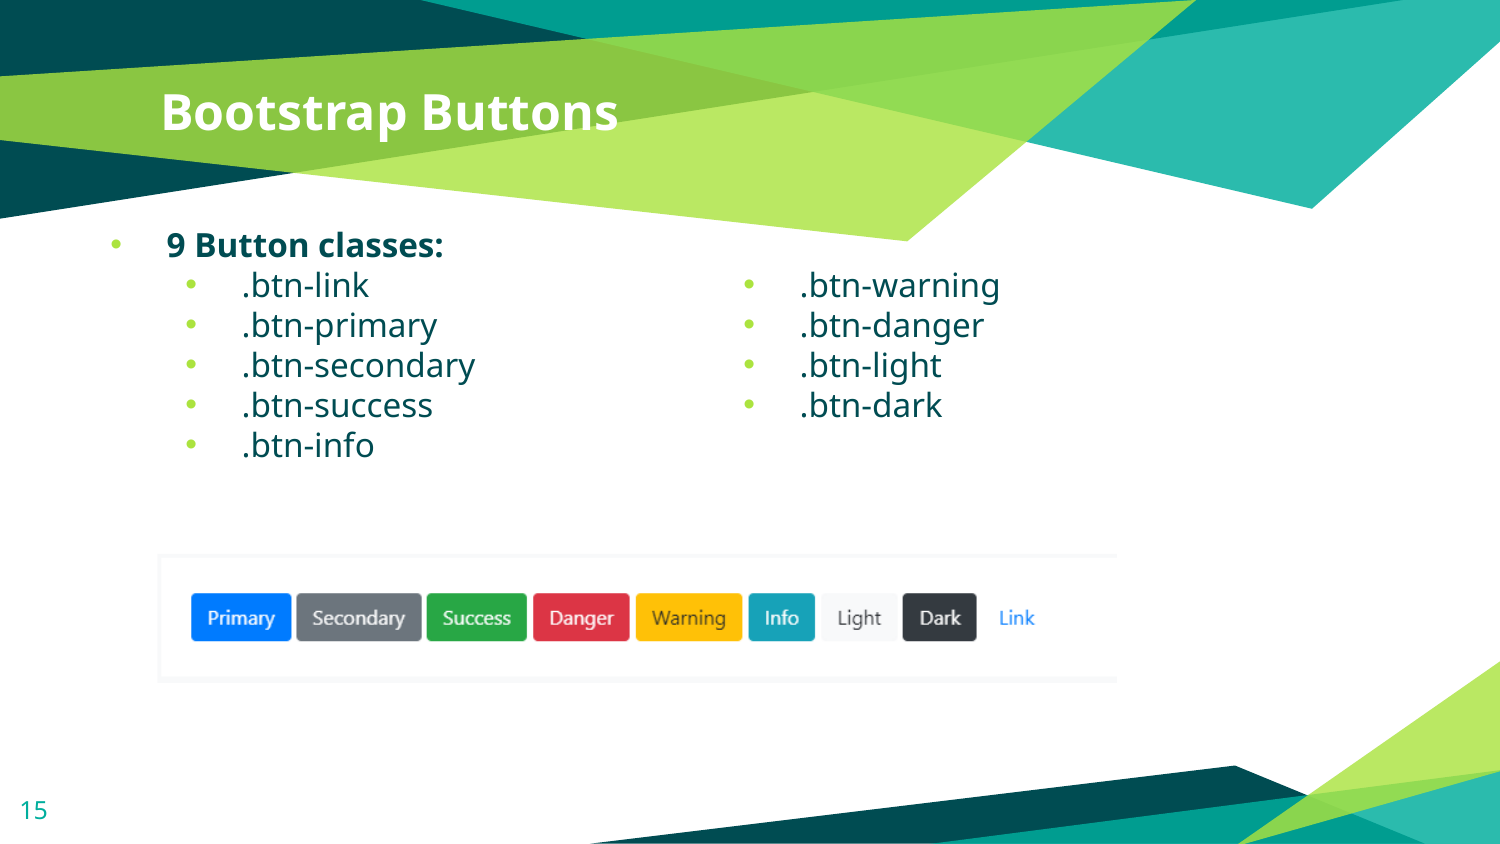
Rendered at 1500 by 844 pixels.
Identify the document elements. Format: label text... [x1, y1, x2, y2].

picture [135, 539, 1117, 683]
title Bootstrap Buttons [145, 65, 1355, 206]
slide_number 15 [4, 779, 95, 844]
list 9 Button classes: .btn-link .btn-primary .btn-secondary .btn-success .btn-info .btn-warning .btn-danger .btn-light .btn-dark [76, 209, 1223, 517]
